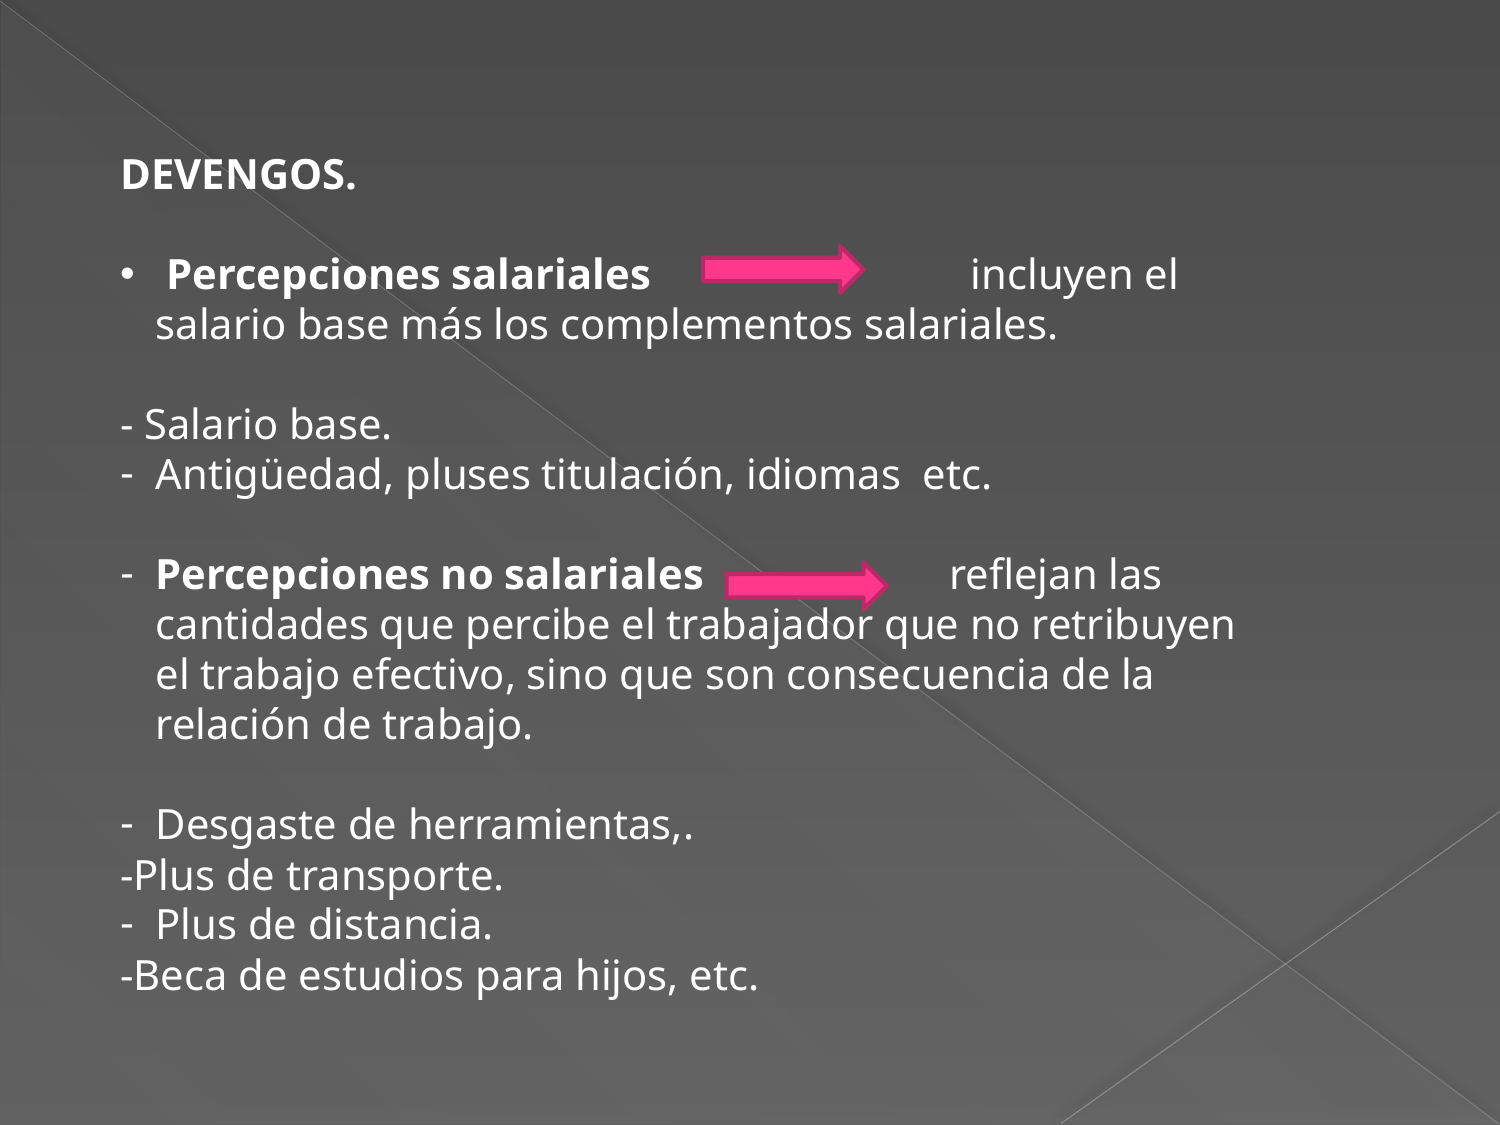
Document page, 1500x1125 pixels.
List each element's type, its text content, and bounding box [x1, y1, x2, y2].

text_box DEVENGOS. Percepciones salariales incluyen el salario base más los complementos salariales. - Salario base. Antigüedad, pluses titulación, idiomas etc. Percepciones no salariales reflejan las cantidades que percibe el trabajador que no retribuyen el trabajo efectivo, sino que son consecuencia de la relación de trabajo. Desgaste de herramientas,. -Plus de transporte. Plus de distancia. -Beca de estudios para hijos, etc. [105, 140, 1266, 1125]
text_box [724, 560, 889, 612]
text_box [700, 244, 866, 295]
